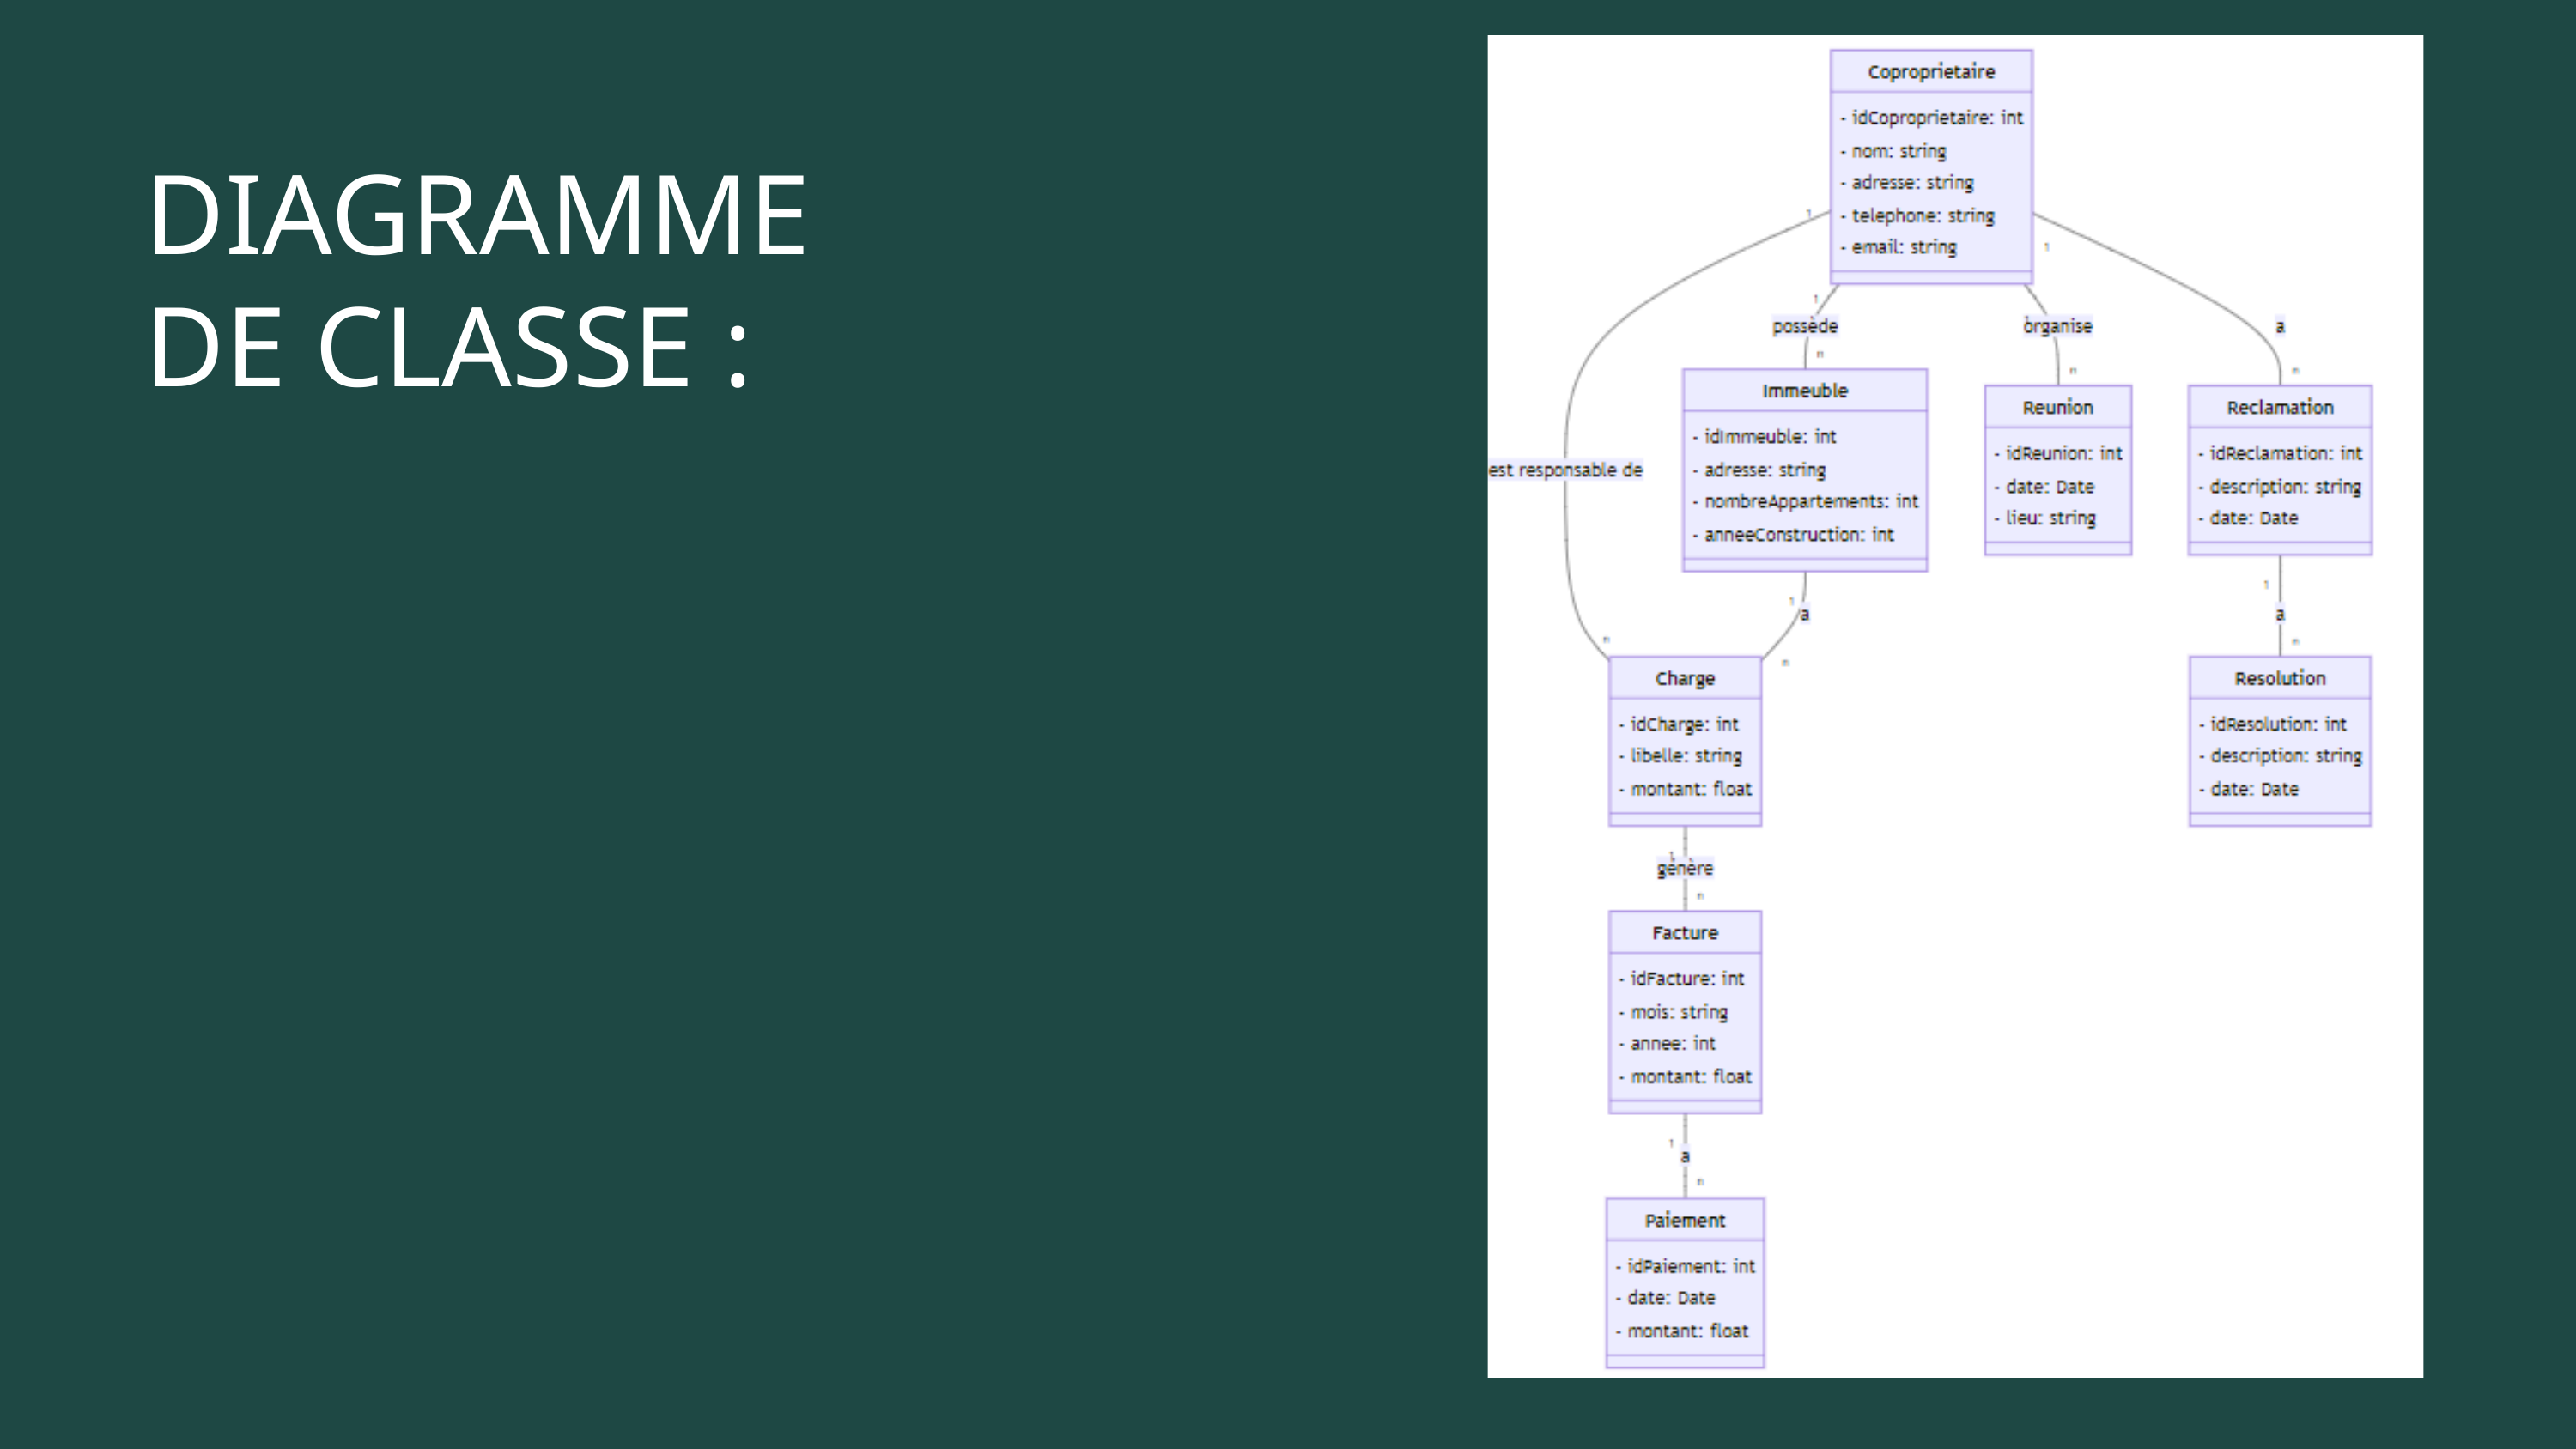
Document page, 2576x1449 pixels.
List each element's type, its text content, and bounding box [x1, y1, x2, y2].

text_box [1487, 35, 2424, 1378]
text_box DIAGRAMME DE CLASSE : [144, 144, 1031, 409]
